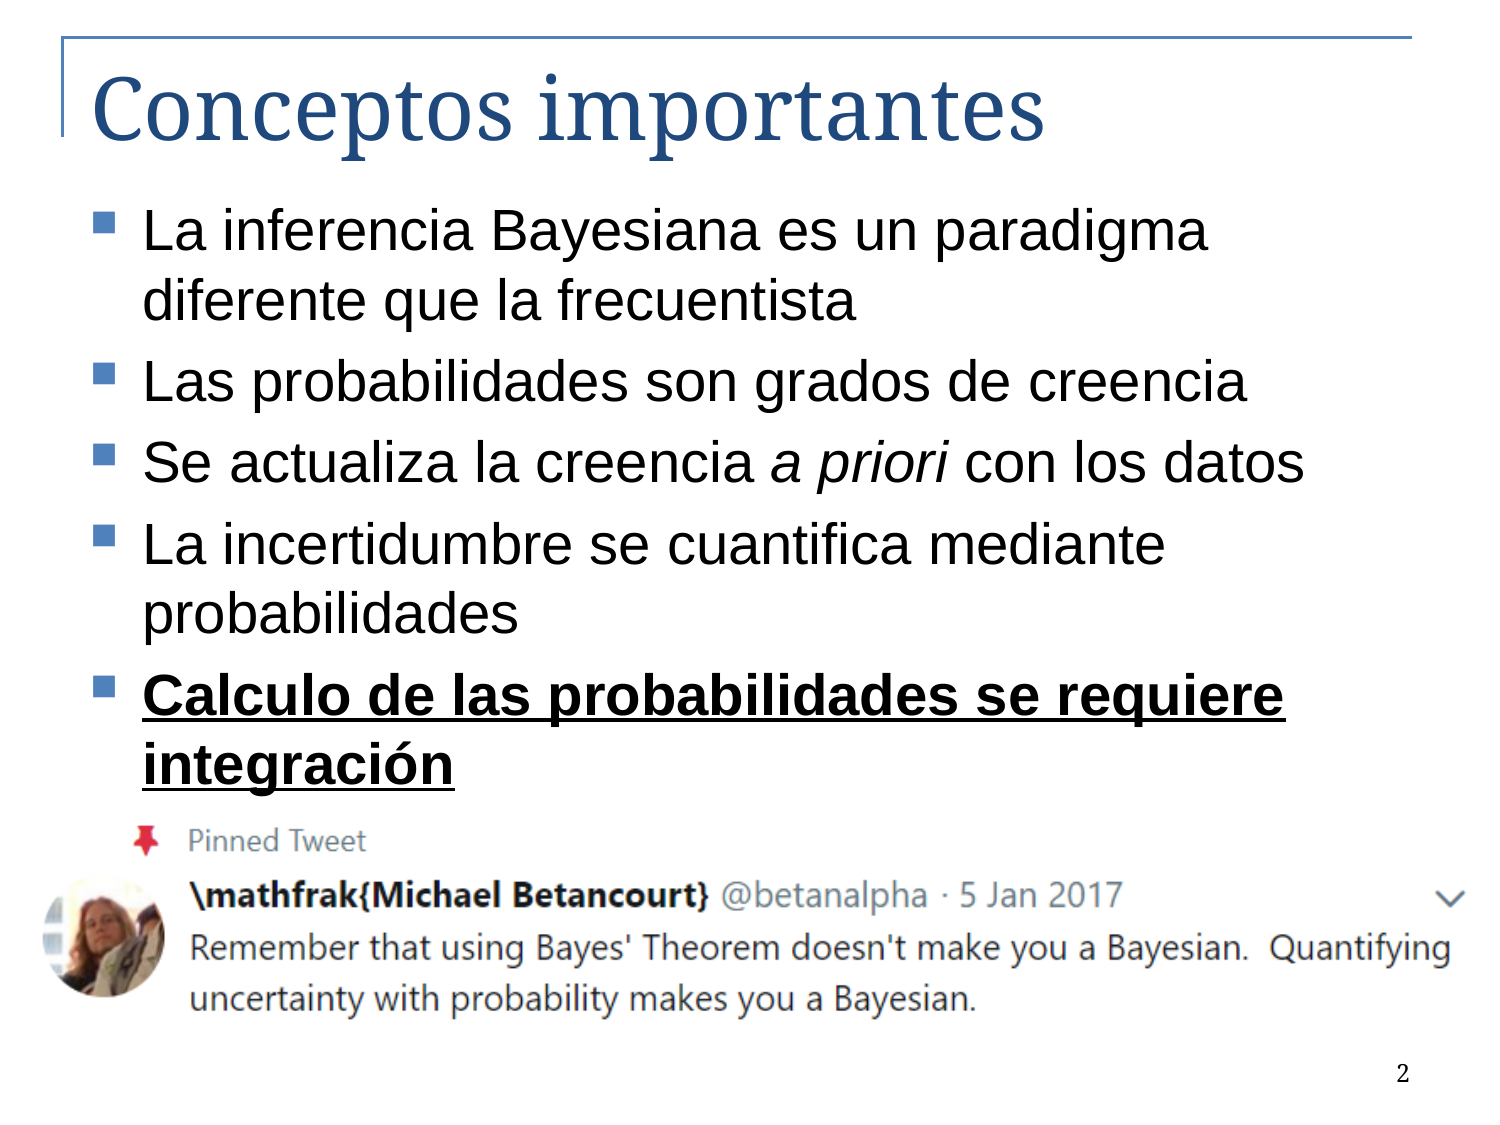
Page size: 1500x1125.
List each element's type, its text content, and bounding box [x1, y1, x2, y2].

picture [23, 804, 1500, 1045]
title Conceptos importantes [75, 45, 1425, 185]
list La inferencia Bayesiana es un paradigma diferente que la frecuentista Las probabilidades son grados de creencia Se actualiza la creencia a priori con los datos La incertidumbre se cuantifica mediante probabilidades Calculo de las probabilidades se requiere integración [75, 185, 1425, 803]
slide_number 2 [1074, 1053, 1426, 1100]
